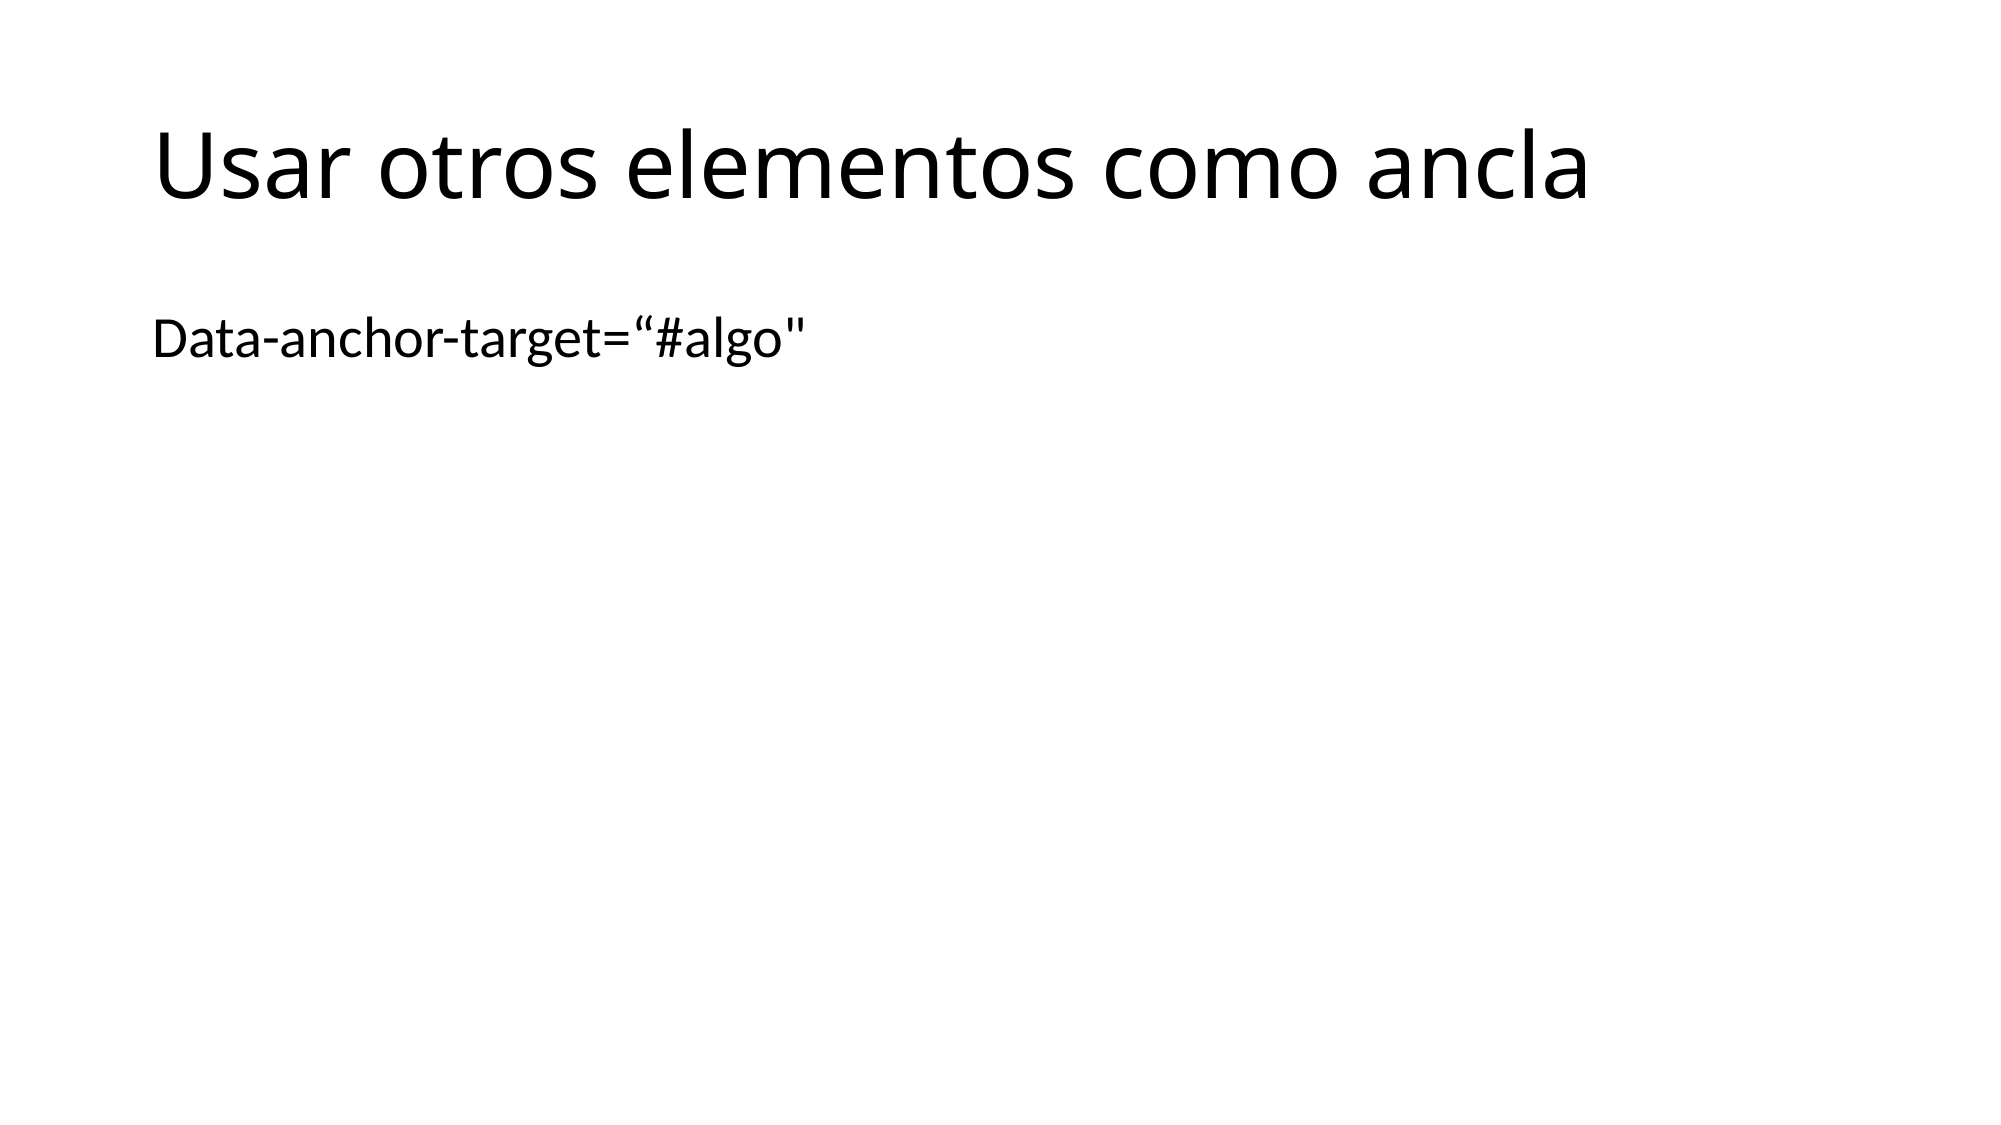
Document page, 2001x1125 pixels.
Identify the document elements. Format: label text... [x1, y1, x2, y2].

list Data-anchor-target=“#algo" [137, 299, 1863, 1014]
title Usar otros elementos como ancla [137, 59, 1863, 278]
